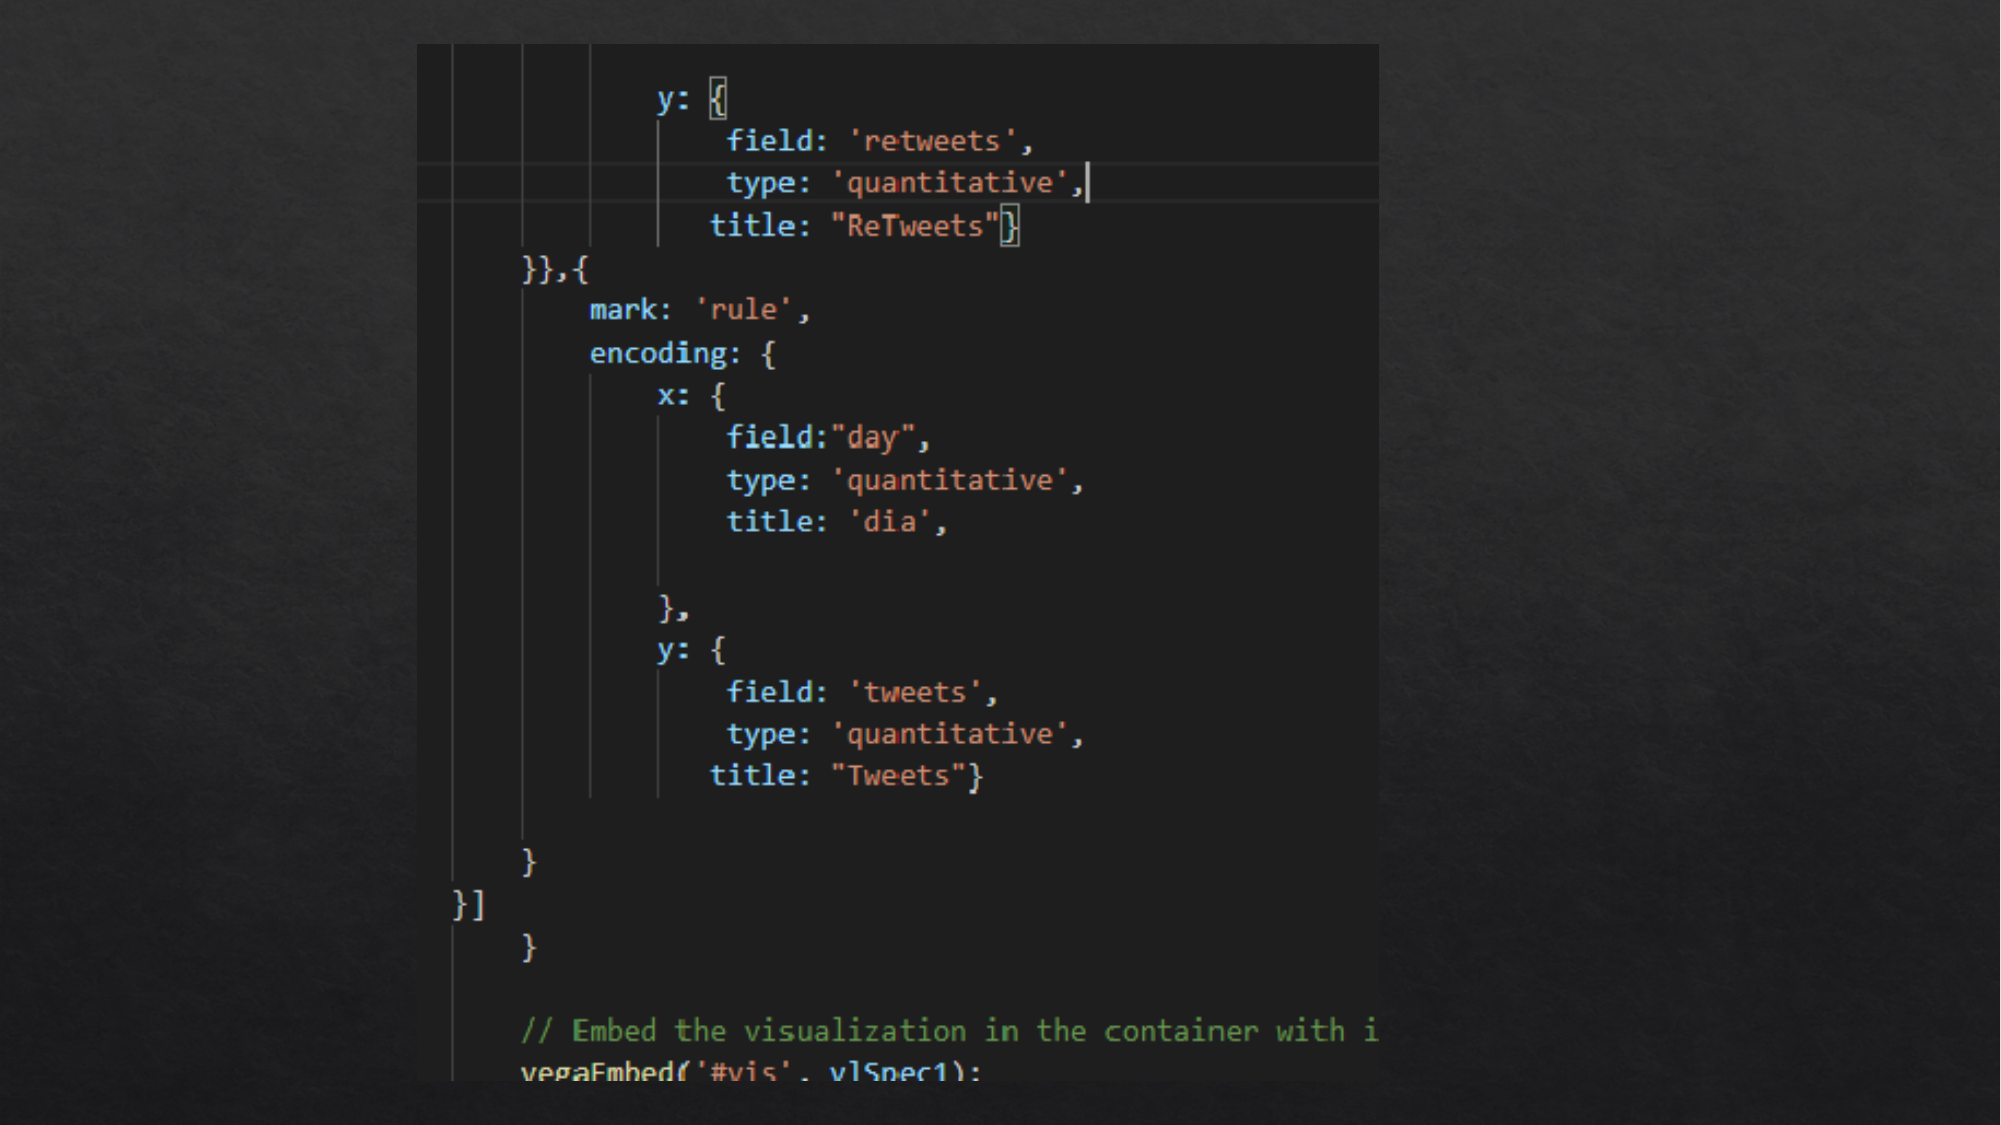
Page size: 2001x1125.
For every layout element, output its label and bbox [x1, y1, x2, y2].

picture [417, 44, 1379, 1081]
